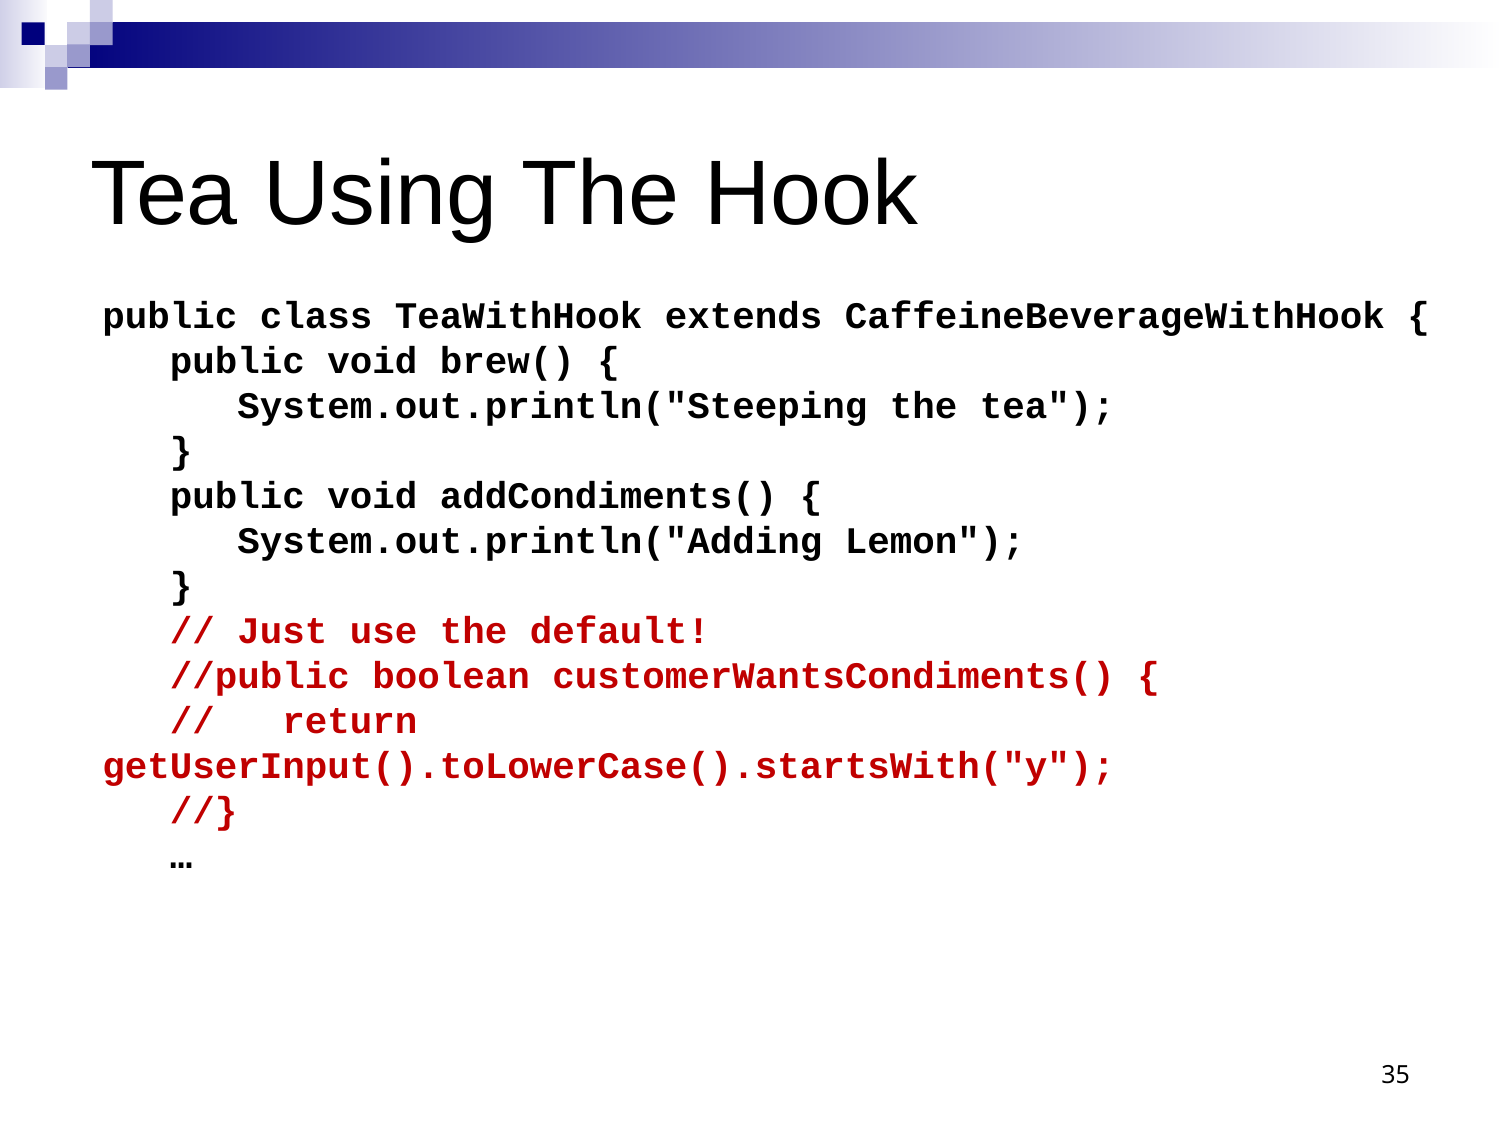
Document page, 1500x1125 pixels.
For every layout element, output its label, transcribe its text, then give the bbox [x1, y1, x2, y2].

text_box public class TeaWithHook extends CaffeineBeverageWithHook { public void brew() { System.out.println("Steeping the tea"); } public void addCondiments() { System.out.println("Adding Lemon"); } // Just use the default! //public boolean customerWantsCondiments() { // return getUserInput().toLowerCase().startsWith("y"); //} … [87, 284, 1463, 884]
title Tea Using The Hook [75, 75, 1425, 300]
slide_number 35 [1074, 1025, 1425, 1100]
